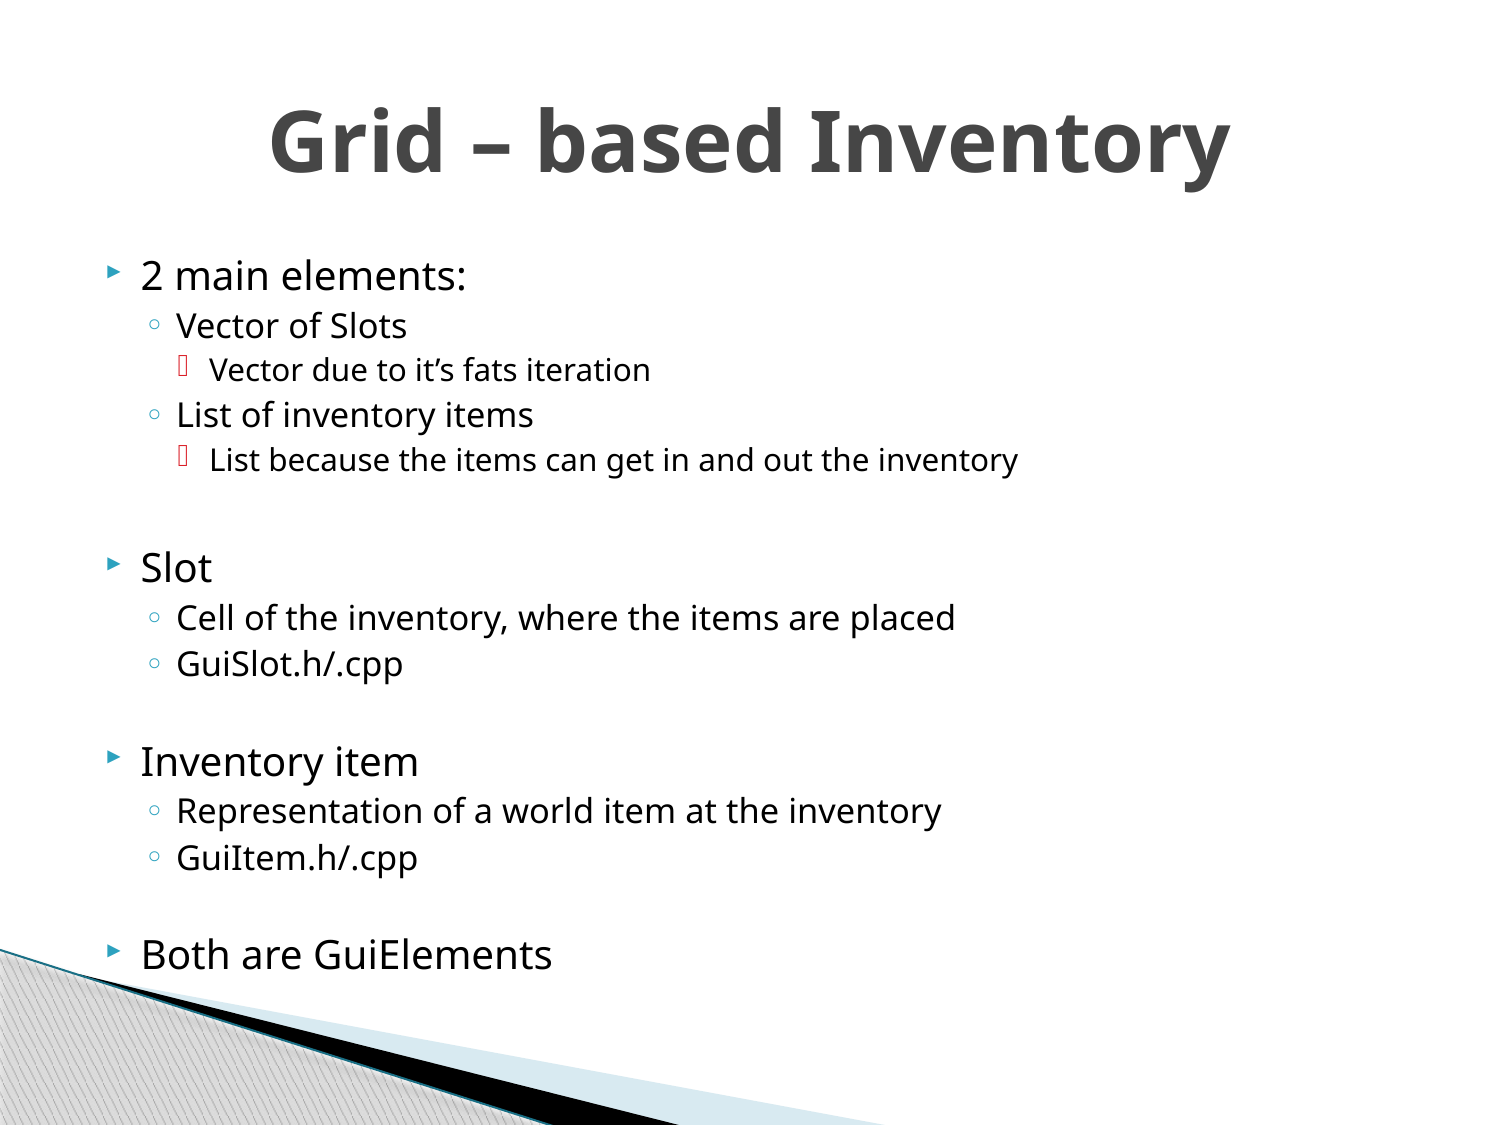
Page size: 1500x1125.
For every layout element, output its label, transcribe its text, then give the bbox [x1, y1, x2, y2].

list 2 main elements: Vector of Slots Vector due to it’s fats iteration List of inventory items List because the items can get in and out the inventory Slot Cell of the inventory, where the items are placed GuiSlot.h/.cpp Inventory item Representation of a world item at the inventory GuiItem.h/.cpp Both are GuiElements [75, 243, 1425, 986]
title Grid – based Inventory [75, 45, 1425, 233]
